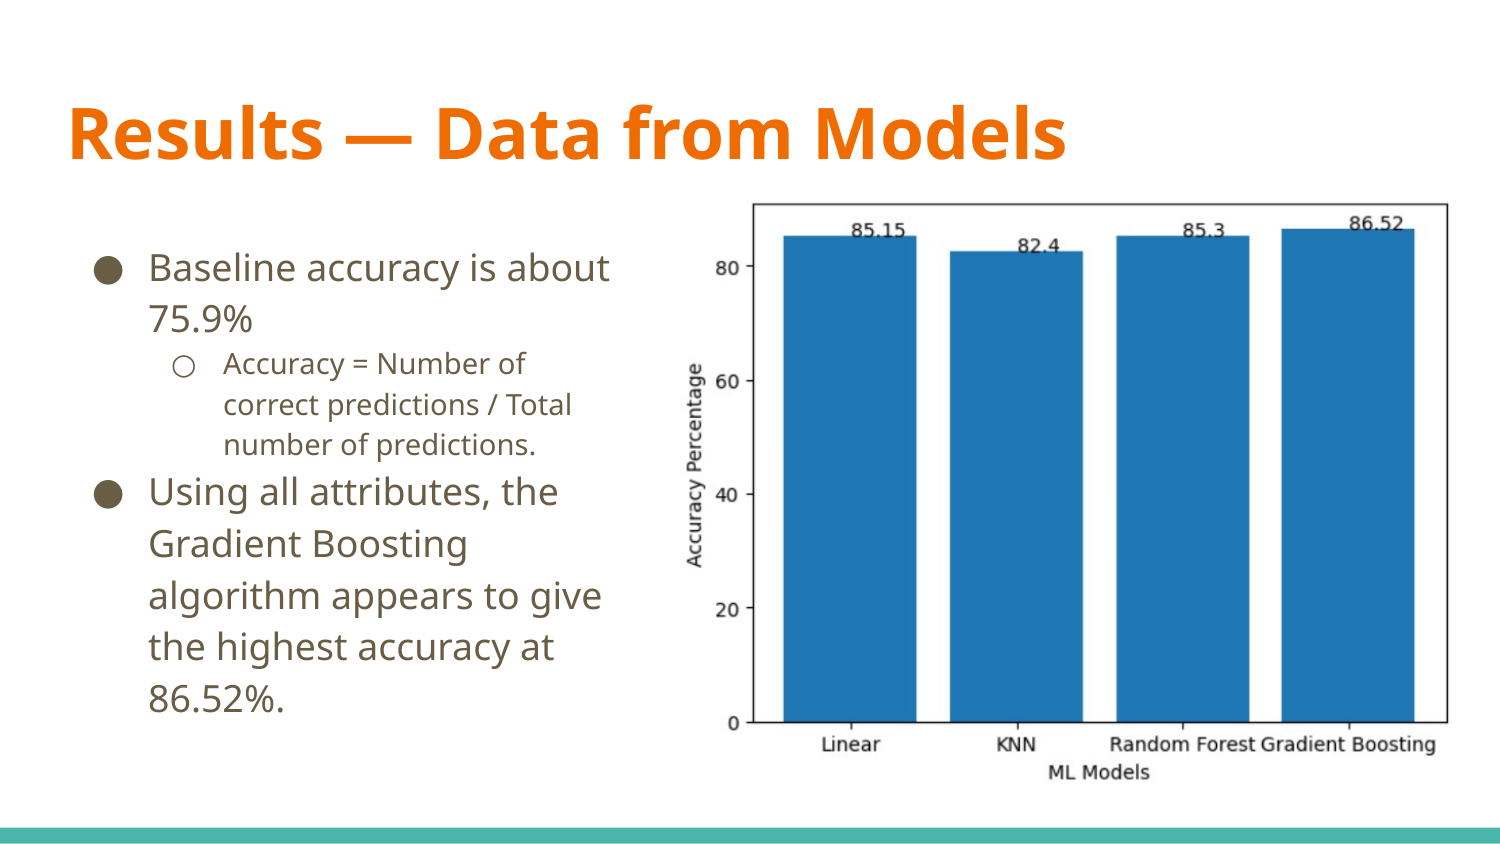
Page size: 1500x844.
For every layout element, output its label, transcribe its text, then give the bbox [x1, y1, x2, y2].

picture [672, 191, 1488, 794]
list Baseline accuracy is about 75.9% Accuracy = Number of correct predictions / Total number of predictions. Using all attributes, the Gradient Boosting algorithm appears to give the highest accuracy at 86.52%. [58, 221, 635, 764]
title Results — Data from Models [51, 72, 1449, 189]
